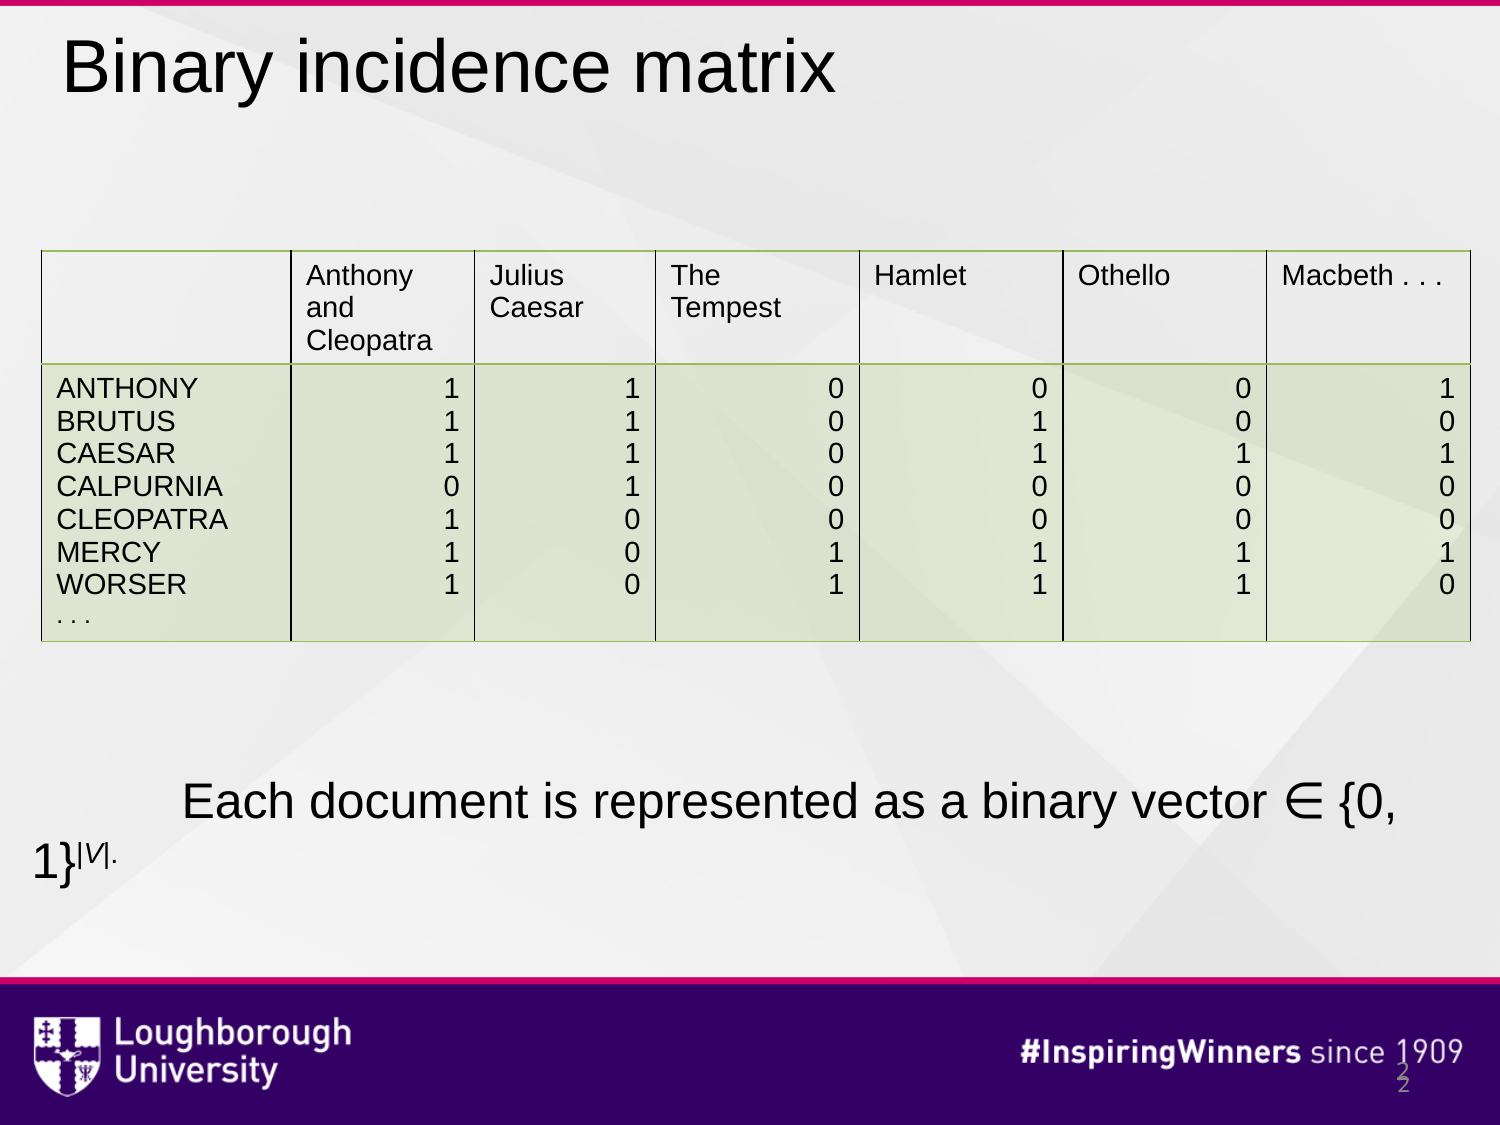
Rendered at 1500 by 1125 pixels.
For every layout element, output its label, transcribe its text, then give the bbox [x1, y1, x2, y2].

text_box Each document is represented as a binary vector ∈ {0, 1}|V|. [16, 761, 1471, 875]
table_header [42, 252, 290, 363]
text_box Binary incidence matrix [46, 2, 1454, 115]
table_header Julius Caesar [475, 252, 655, 363]
table_cell 1 1 1 1 0 0 0 [475, 365, 655, 641]
table_header Anthony and Cleopatra [292, 252, 474, 363]
slide_number ‹#› [1074, 1042, 1425, 1103]
table_cell 0 1 1 0 0 1 1 [860, 365, 1062, 641]
table_cell 0 0 1 0 0 1 1 [1064, 365, 1266, 641]
text_box [1253, 0, 1406, 50]
table_header Othello [1064, 252, 1266, 363]
table_cell 0 0 0 0 0 1 1 [656, 365, 859, 641]
table_header The Tempest [656, 252, 859, 363]
table_cell ANTHONY BRUTUS CAESAR CALPURNIA CLEOPATRA MERCY WORSER . . . [42, 365, 290, 641]
table_header Hamlet [860, 252, 1062, 363]
table_cell 1 0 1 0 0 1 0 [1267, 365, 1470, 641]
table_header Macbeth . . . [1267, 252, 1470, 363]
picture [0, 0, 1500, 1125]
table_cell 1 1 1 0 1 1 1 [292, 365, 474, 641]
